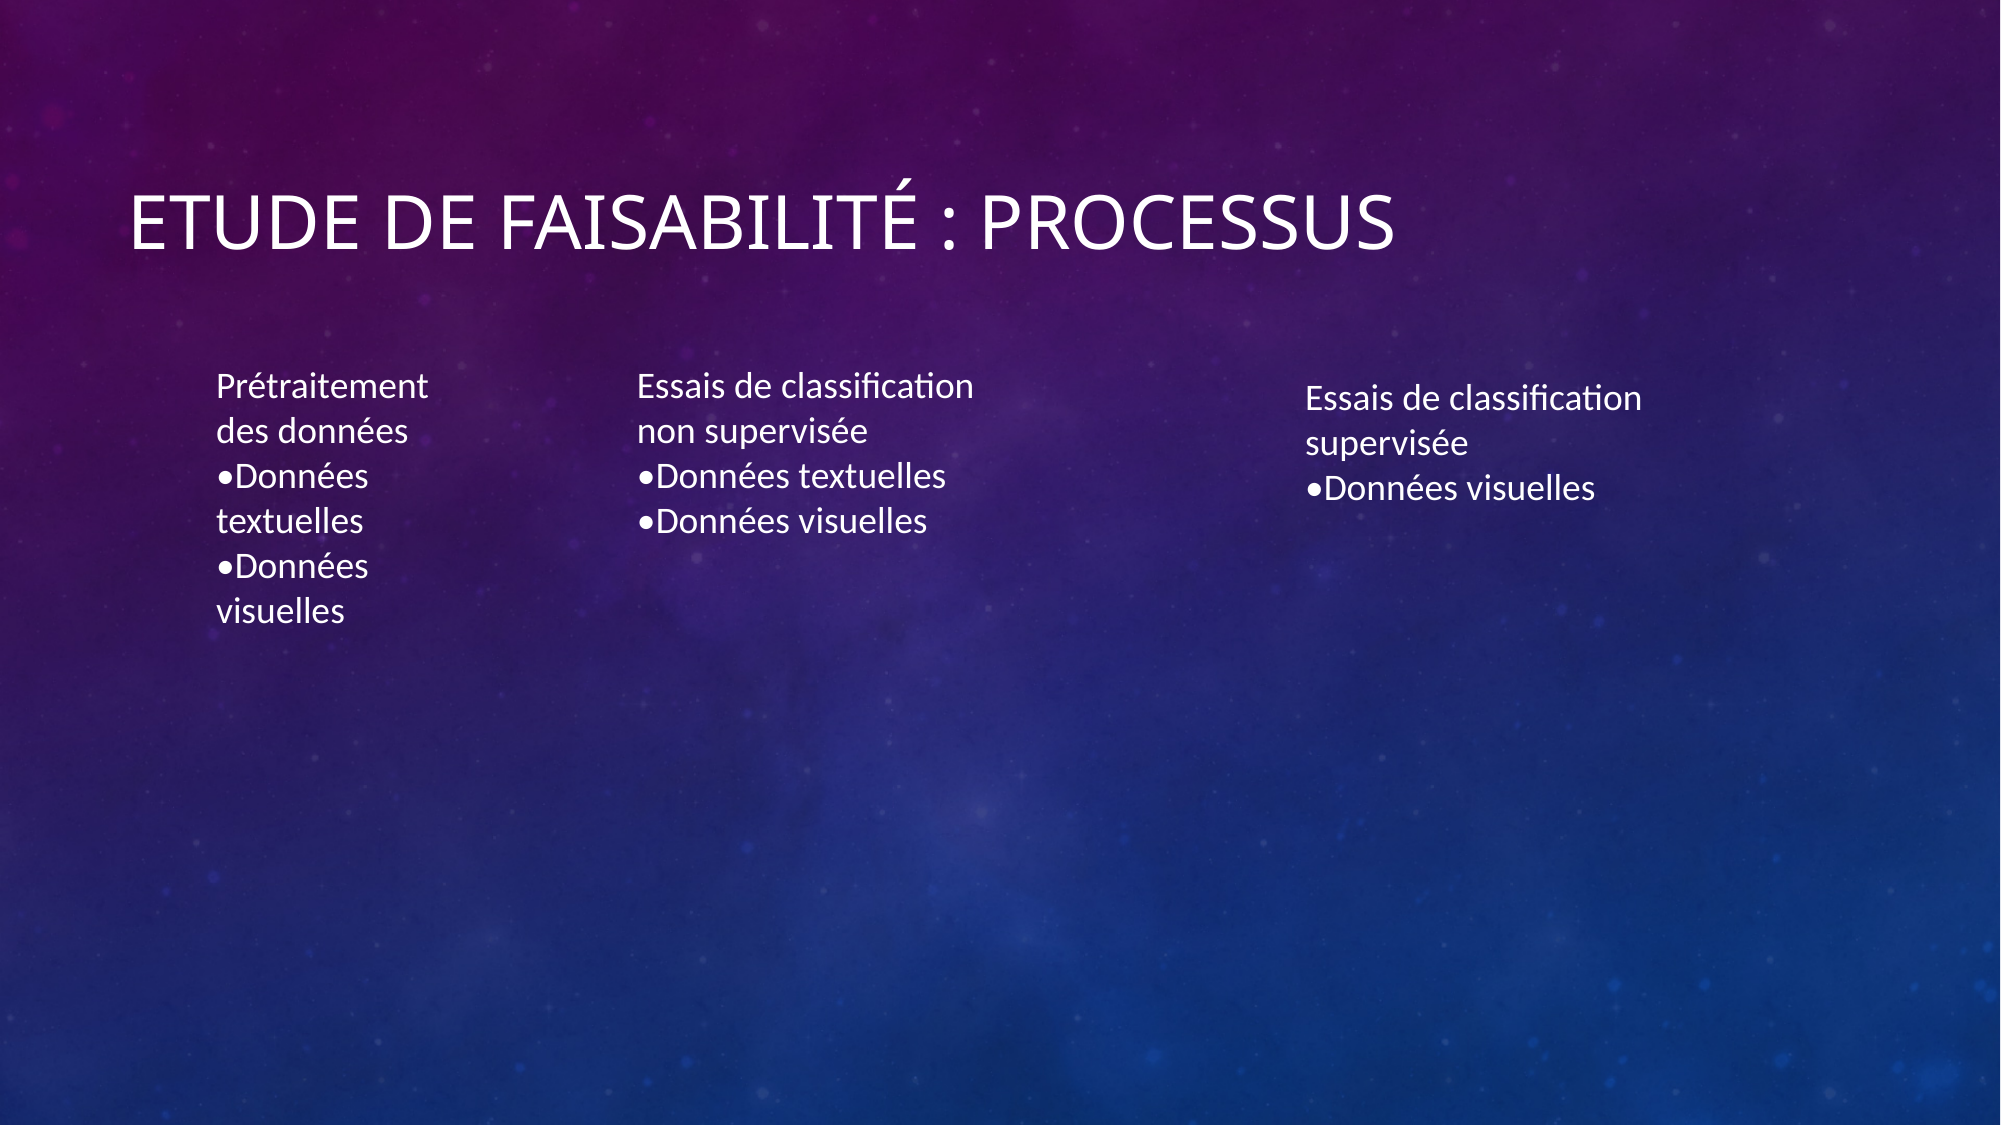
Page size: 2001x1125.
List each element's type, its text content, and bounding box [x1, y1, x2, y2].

text_box Essais de classification supervisée •Données visuelles [1290, 365, 1799, 516]
text_box Prétraitement des données •Données textuelles •Données visuelles [201, 354, 496, 639]
text_box Essais de classification non supervisée •Données textuelles •Données visuelles [622, 354, 1018, 549]
picture [0, 0, 2001, 1125]
title Etude de faisabilité : processus [112, 99, 1775, 339]
